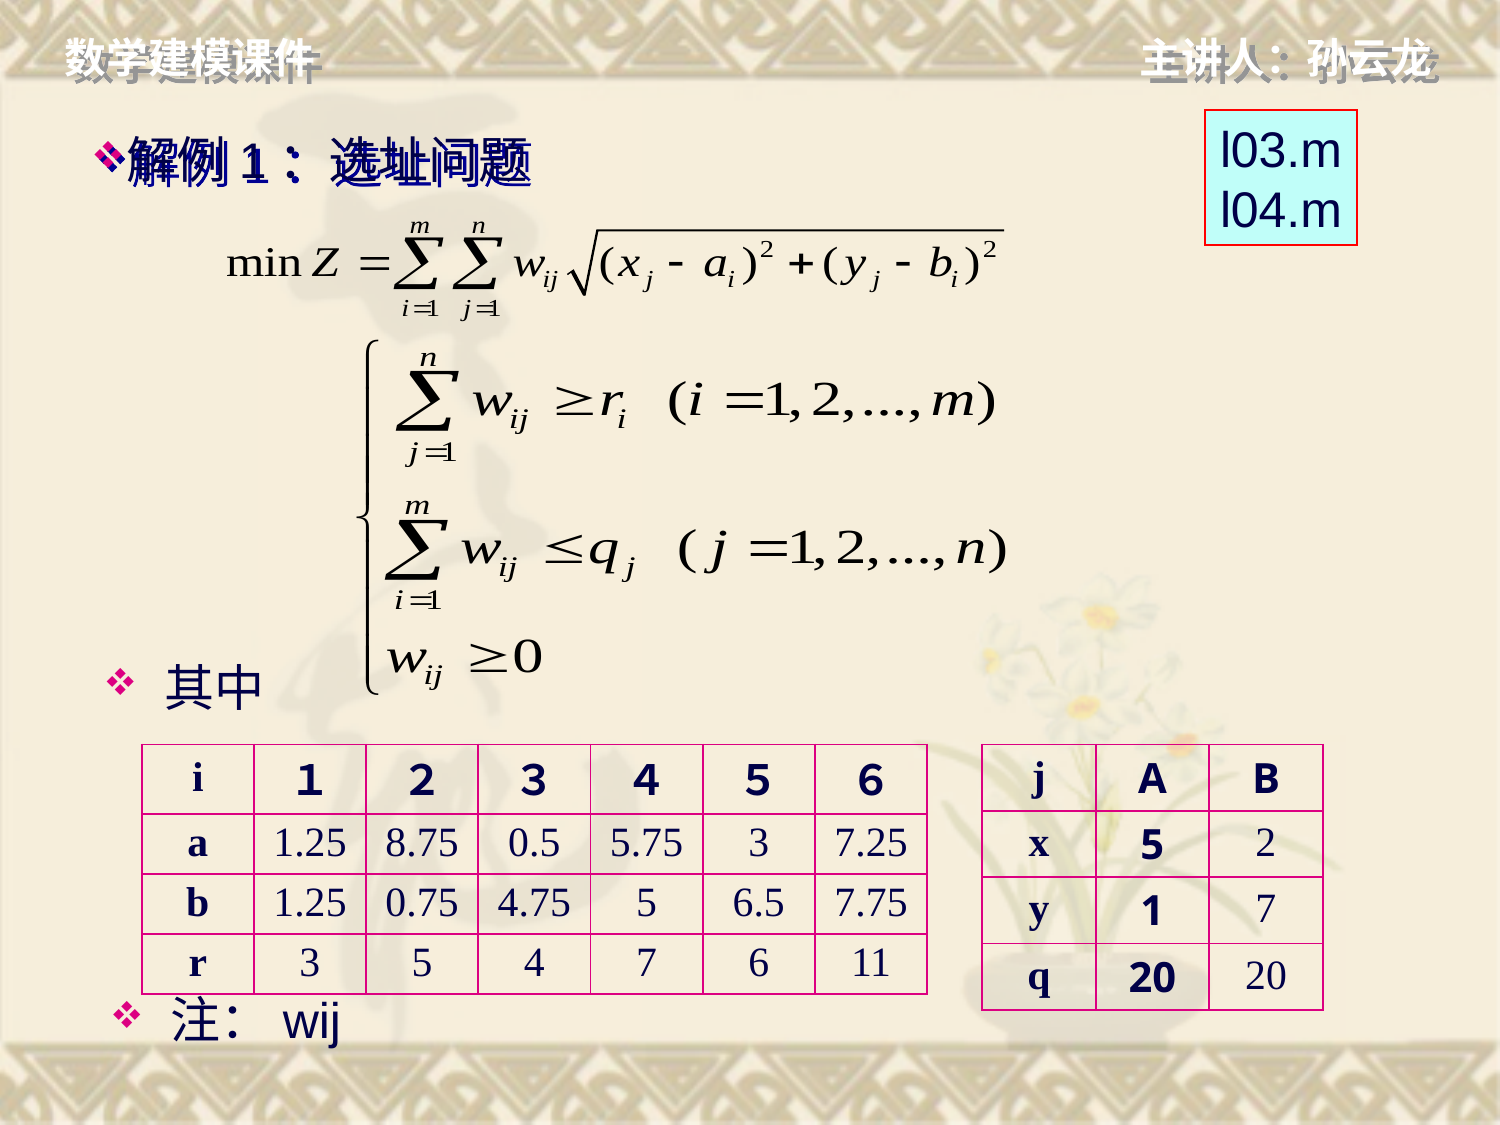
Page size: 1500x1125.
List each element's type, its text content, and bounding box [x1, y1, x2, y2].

table_cell 0.5 [479, 815, 590, 873]
table_cell 3 [255, 935, 365, 988]
table_cell 1 [1097, 878, 1208, 943]
table_header A [1097, 745, 1208, 810]
table_cell 8.75 [367, 815, 477, 873]
table_cell 5.75 [591, 815, 702, 873]
picture [0, 0, 1500, 1125]
table_cell 2 [1210, 812, 1322, 876]
table_cell 4 [479, 935, 590, 988]
table_header i [143, 745, 253, 813]
table_header ４ [591, 745, 702, 813]
table_header ５ [704, 745, 814, 813]
table_cell 5 [1097, 812, 1208, 876]
table_cell 20 [1097, 944, 1208, 988]
table_cell 11 [816, 935, 926, 988]
table_cell 3 [704, 815, 814, 873]
table_cell 6.5 [704, 875, 814, 933]
table_header ６ [816, 745, 926, 813]
table_cell 7.75 [816, 875, 926, 933]
table_cell 7 [591, 935, 702, 988]
list 其中 [88, 655, 1414, 725]
table_cell 5 [367, 935, 477, 988]
table_header B [1210, 745, 1322, 810]
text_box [218, 205, 1017, 330]
table_header ３ [479, 745, 590, 813]
table_cell 7 [1210, 878, 1322, 943]
table_cell 20 [1210, 944, 1322, 988]
table_cell 7.25 [816, 815, 926, 873]
table_cell 1.25 [255, 875, 365, 933]
table_cell q [983, 944, 1095, 988]
table_cell 5 [591, 875, 702, 933]
table_cell x [983, 812, 1095, 876]
table_cell 0.75 [367, 875, 477, 933]
table_cell a [143, 815, 253, 873]
table_header ２ [367, 745, 477, 813]
table_cell r [143, 935, 253, 988]
table_cell b [143, 875, 253, 933]
text_box 注：wij [94, 988, 1420, 1058]
table_header １ [255, 745, 365, 813]
table_cell 4.75 [479, 875, 590, 933]
title 解例1：选址问题 [76, 128, 590, 198]
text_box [342, 329, 1019, 706]
table_cell 6 [704, 935, 814, 988]
table_header j [983, 745, 1095, 810]
text_box l03.m l04.m [1205, 109, 1358, 245]
table_cell 1.25 [255, 815, 365, 873]
table_cell y [983, 878, 1095, 943]
